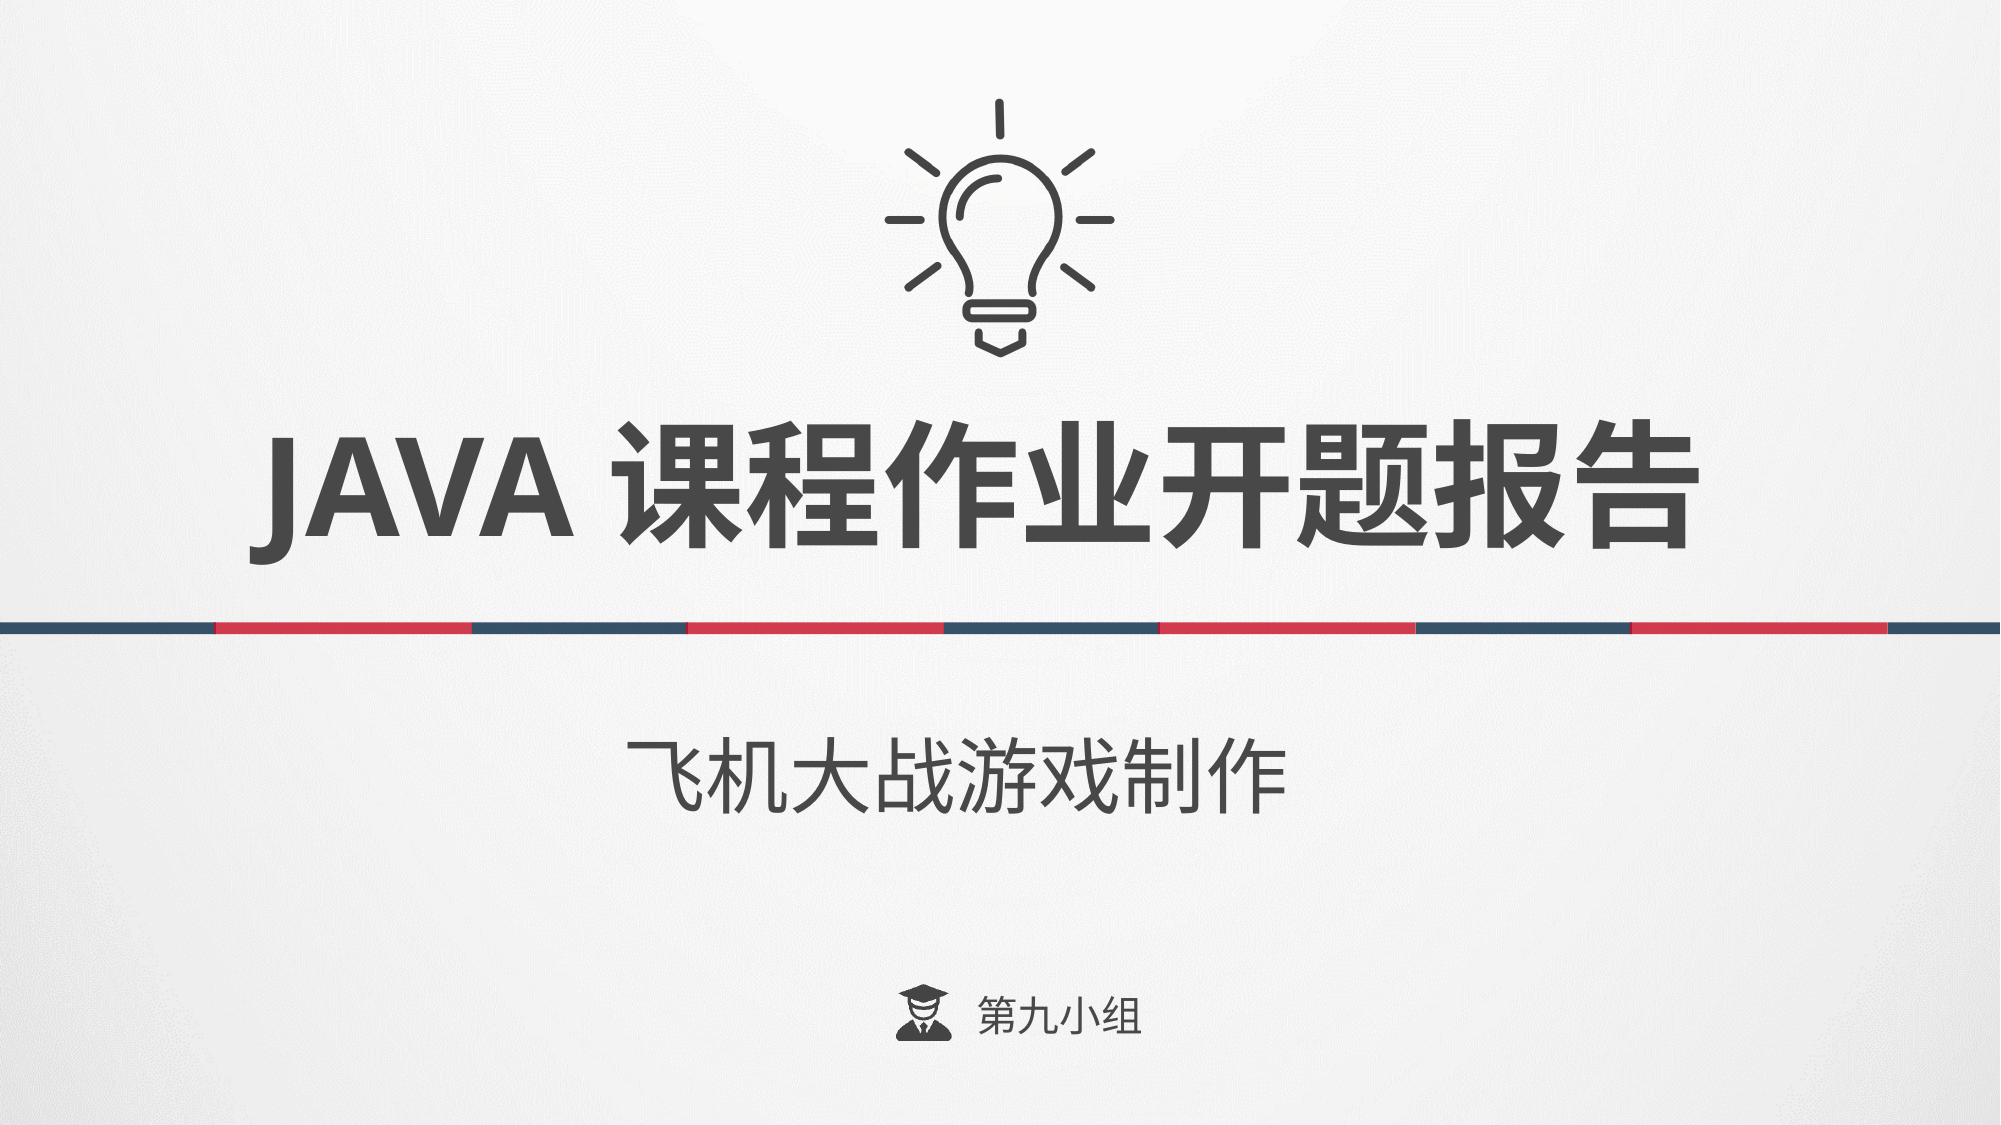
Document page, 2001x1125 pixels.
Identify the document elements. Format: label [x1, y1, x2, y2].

picture [0, 0, 2000, 622]
text_box [0, 622, 2000, 635]
picture [0, 635, 2000, 1125]
